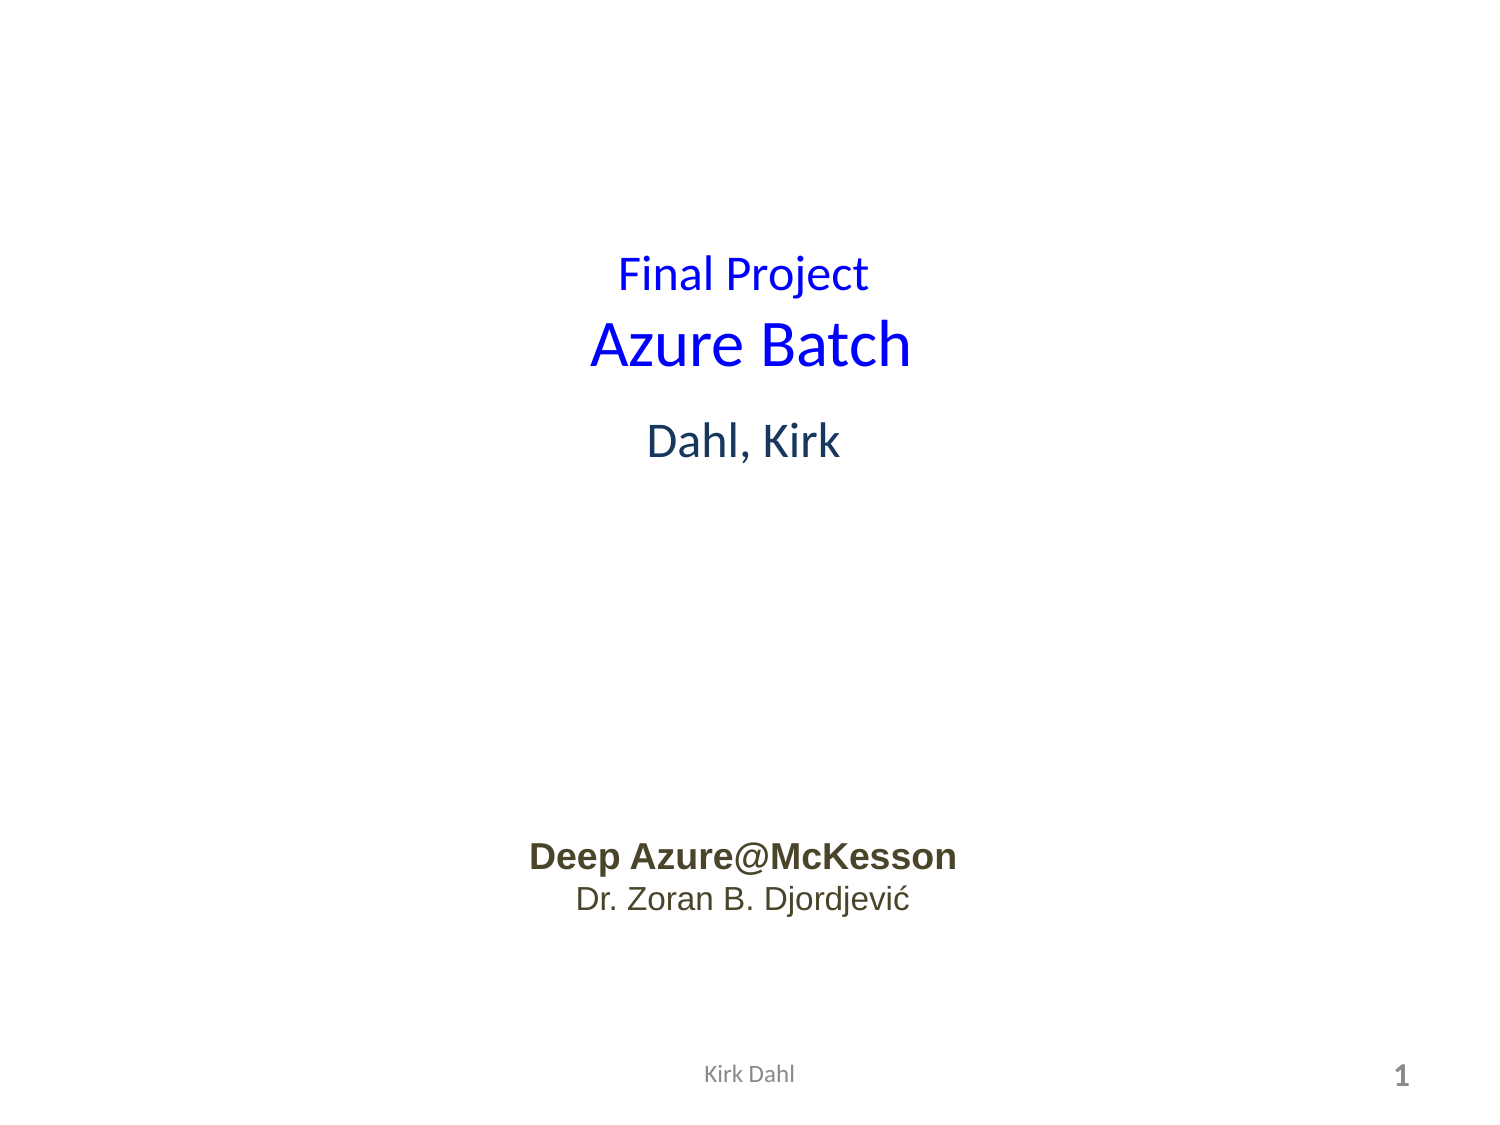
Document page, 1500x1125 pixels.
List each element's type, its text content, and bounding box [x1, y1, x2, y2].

title Final Project Azure Batch [106, 200, 1382, 500]
slide_number 1 [1074, 1042, 1425, 1103]
subtitle Dahl, Kirk [218, 399, 1269, 500]
text_box Deep Azure@McKesson Dr. Zoran B. Djordjević [337, 824, 1150, 965]
footer Kirk Dahl [512, 1042, 988, 1103]
